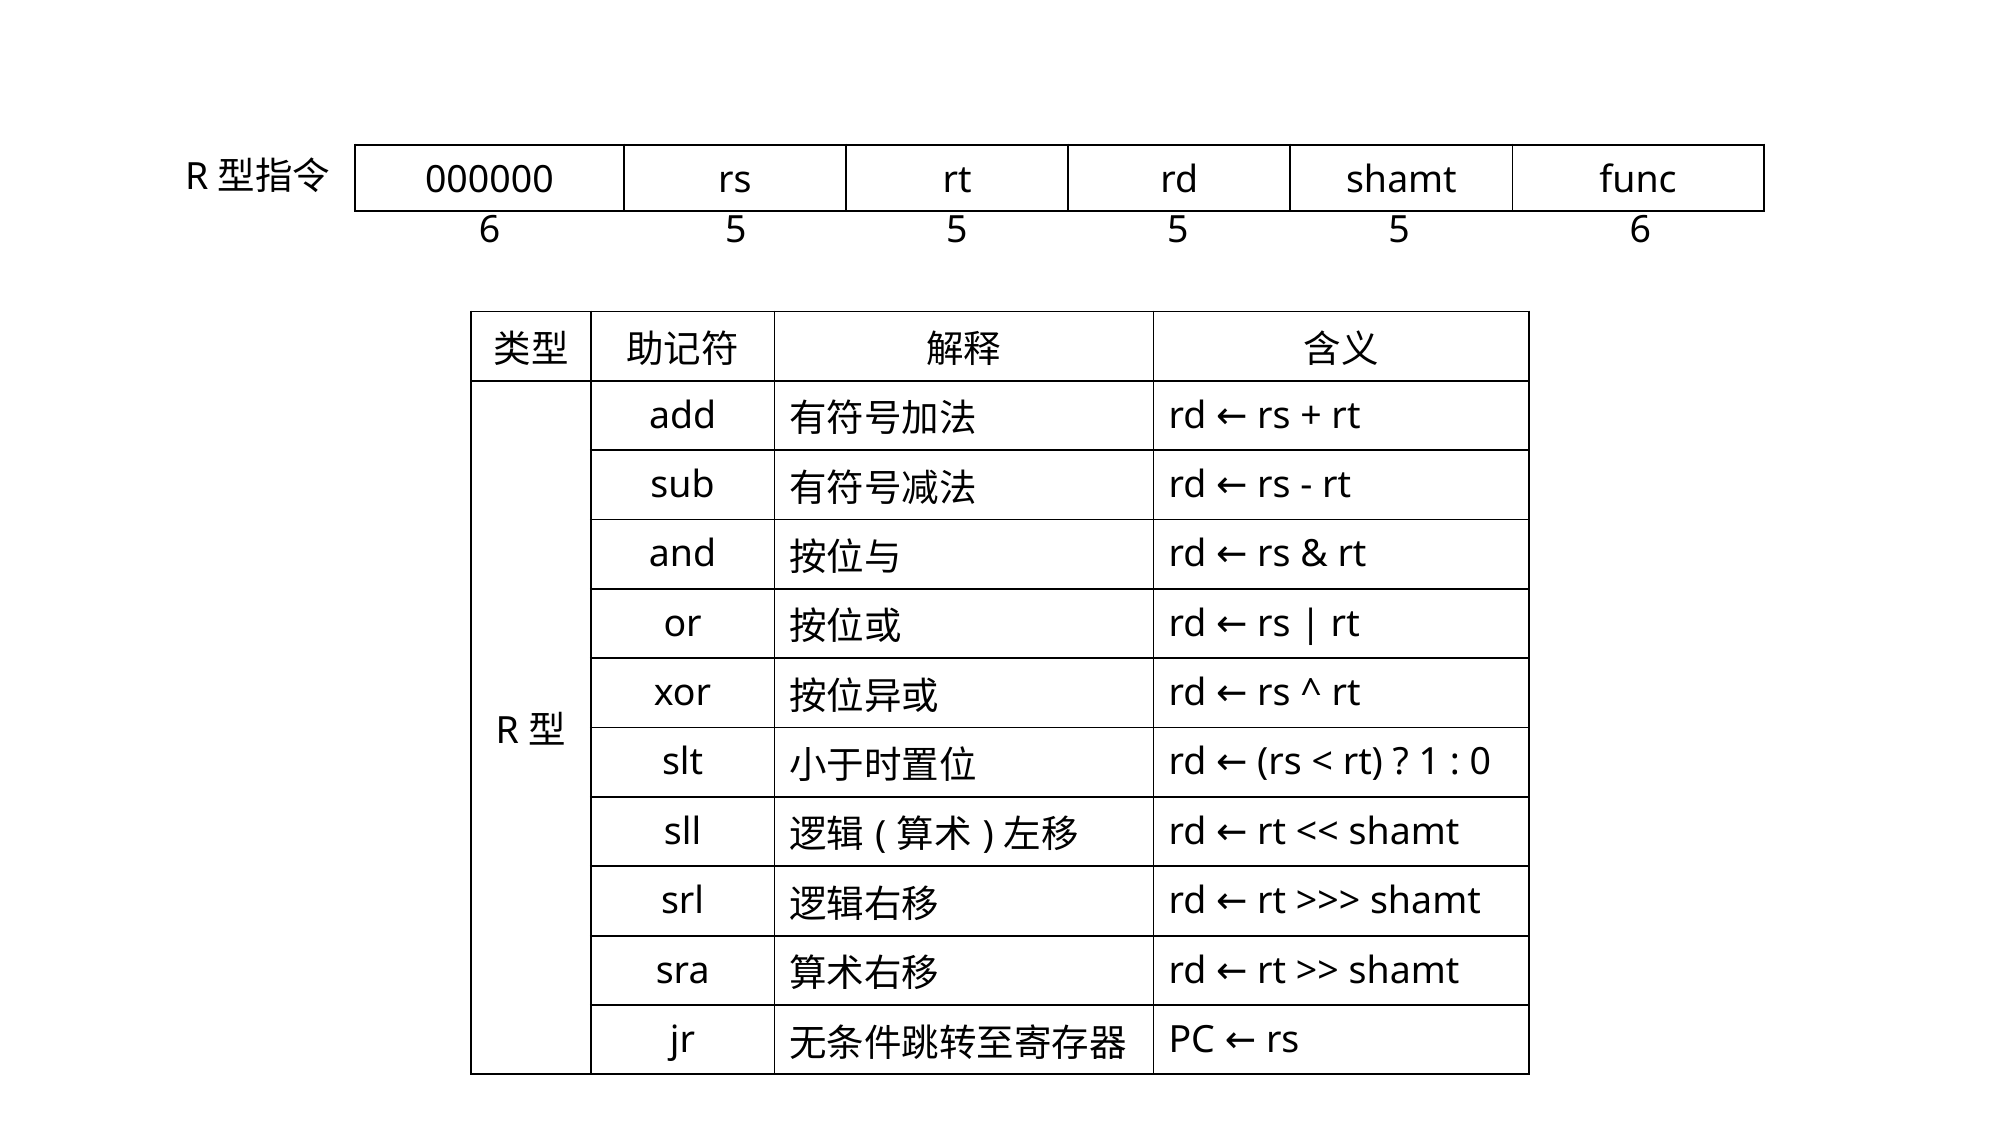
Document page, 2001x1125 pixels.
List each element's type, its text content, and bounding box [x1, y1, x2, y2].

table_cell slt [592, 728, 774, 796]
table_cell sub [592, 451, 774, 519]
table_cell PC ← rs [1154, 1006, 1528, 1073]
table_cell sll [592, 798, 774, 865]
table_cell sra [592, 937, 774, 1004]
text_box 5 [710, 197, 762, 258]
table_cell xor [592, 659, 774, 727]
table_cell jr [592, 1006, 774, 1073]
table_cell srl [592, 867, 774, 935]
table_cell or [592, 590, 774, 657]
table_header 类型 [472, 312, 590, 380]
table_cell rd ← (rs < rt) ? 1 : 0 [1154, 728, 1528, 796]
table_cell rd ← rt << shamt [1154, 798, 1528, 865]
table_cell rd ← rs & rt [1154, 520, 1528, 588]
table_cell 按位或 [775, 590, 1153, 657]
table_cell 逻辑右移 [775, 867, 1153, 935]
text_box 5 [1152, 197, 1204, 258]
table_header rt [847, 146, 1067, 210]
table_cell R型 [472, 382, 590, 1073]
table_cell rd ← rs - rt [1154, 451, 1528, 519]
text_box R型指令 [170, 144, 345, 205]
table_cell rd ← rt >>> shamt [1154, 867, 1528, 935]
table_cell 按位与 [775, 520, 1153, 588]
table_cell rd ← rs ^ rt [1154, 659, 1528, 727]
table_cell 无条件跳转至寄存器 [775, 1006, 1153, 1073]
table_header shamt [1291, 146, 1512, 210]
table_header 含义 [1154, 312, 1528, 380]
text_box 6 [463, 197, 515, 258]
table_header 助记符 [592, 312, 774, 380]
table_cell rd ← rs | rt [1154, 590, 1528, 657]
table_header rd [1069, 146, 1289, 210]
table_cell and [592, 520, 774, 588]
table_cell rd ← rt >> shamt [1154, 937, 1528, 1004]
table_header func [1513, 146, 1763, 210]
table_cell 按位异或 [775, 659, 1153, 727]
table_cell 有符号减法 [775, 451, 1153, 519]
table_header rs [625, 146, 845, 210]
table_cell rd ← rs + rt [1154, 382, 1528, 449]
text_box 6 [1614, 197, 1666, 258]
table_cell 逻辑(算术)左移 [775, 798, 1153, 865]
table_cell 有符号加法 [775, 382, 1153, 449]
table_cell add [592, 382, 774, 449]
table_cell 小于时置位 [775, 728, 1153, 796]
table_cell 算术右移 [775, 937, 1153, 1004]
text_box 5 [931, 197, 983, 258]
text_box 5 [1373, 197, 1425, 258]
table_header 000000 [356, 146, 623, 210]
table_header 解释 [775, 312, 1153, 380]
